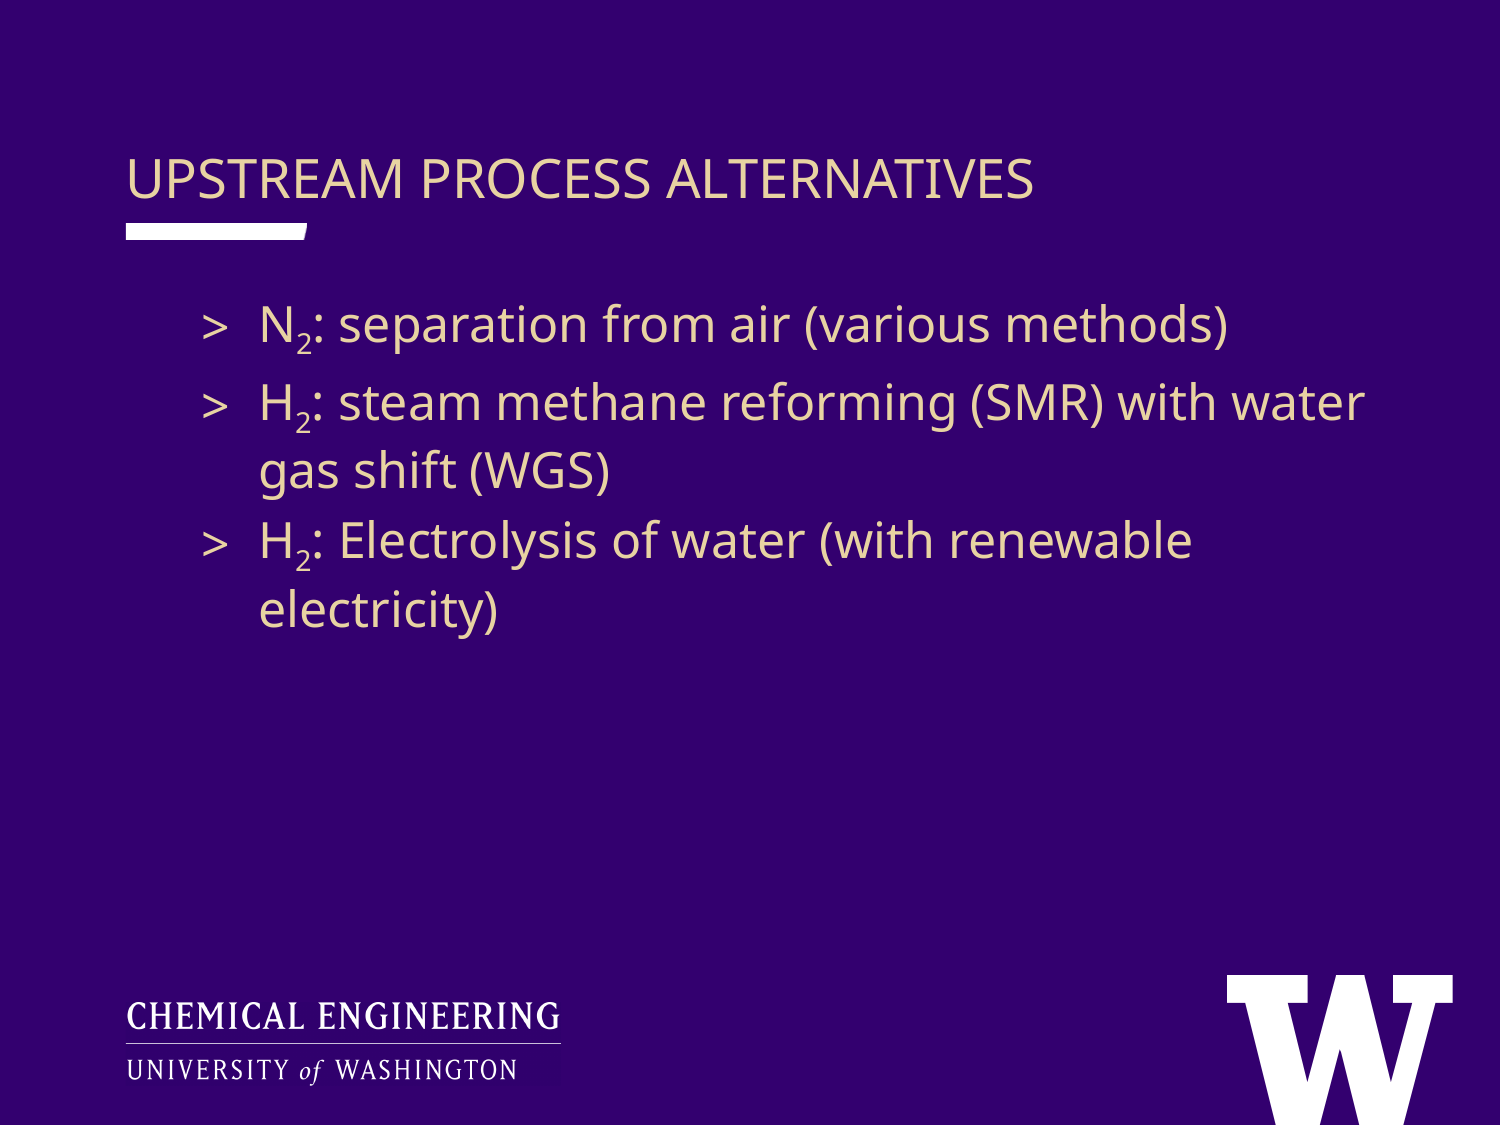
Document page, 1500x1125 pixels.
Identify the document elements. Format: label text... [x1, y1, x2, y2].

list N2: separation from air (various methods) H2: steam methane reforming (SMR) with water gas shift (WGS) H2: Electrolysis of water (with renewable electricity) [108, 284, 1453, 944]
picture [125, 1002, 561, 1086]
picture [1227, 975, 1453, 1125]
text_box UPSTREAM PROCESS ALTERNATIVES [110, 144, 1453, 218]
